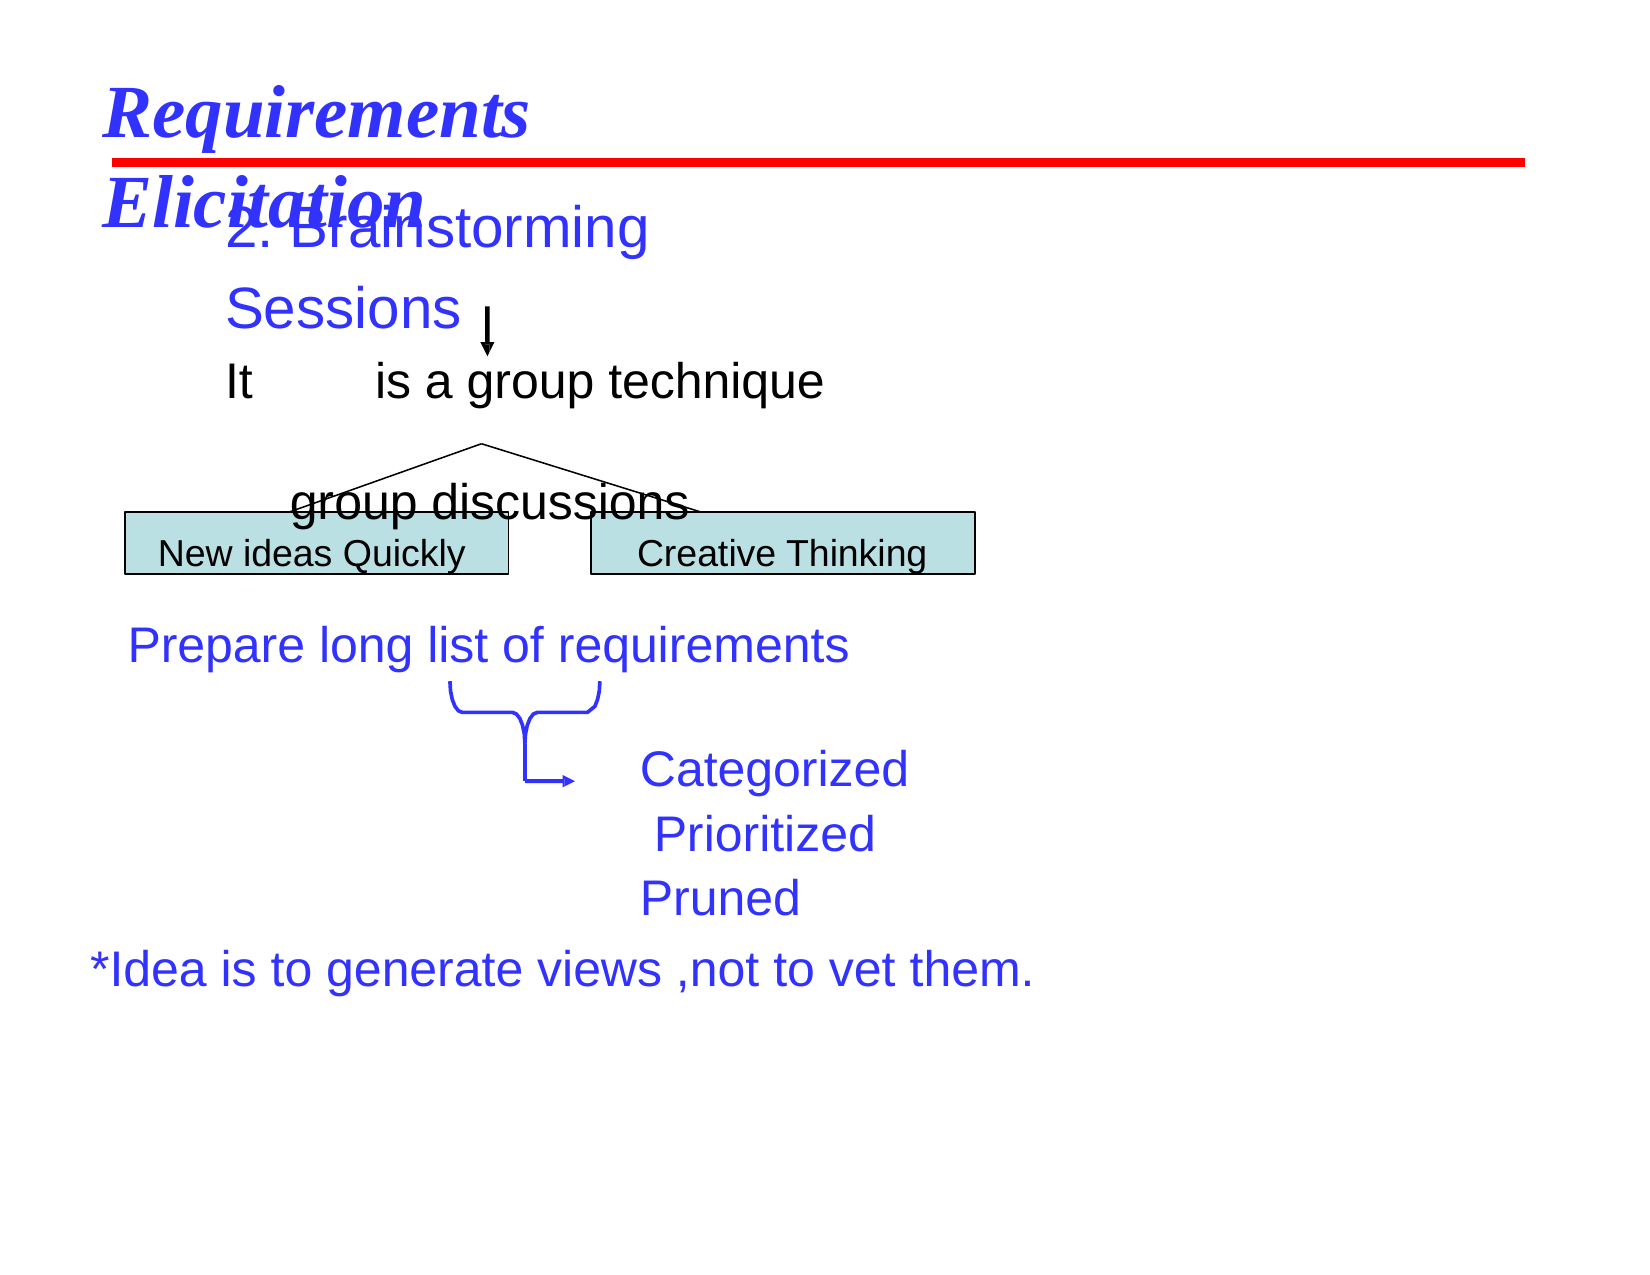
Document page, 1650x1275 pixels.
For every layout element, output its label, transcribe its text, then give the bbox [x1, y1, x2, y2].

title Requirements Elicitation [100, 60, 766, 276]
text_box 2. Brainstorming Sessions It is a group technique group discussions [222, 177, 904, 530]
text_box New ideas Quickly [124, 512, 509, 575]
text_box Prepare long list of requirements Categorized Prioritized Pruned *Idea is to generate views ,not to vet them. [87, 610, 1394, 997]
text_box Creative Thinking [591, 512, 975, 575]
